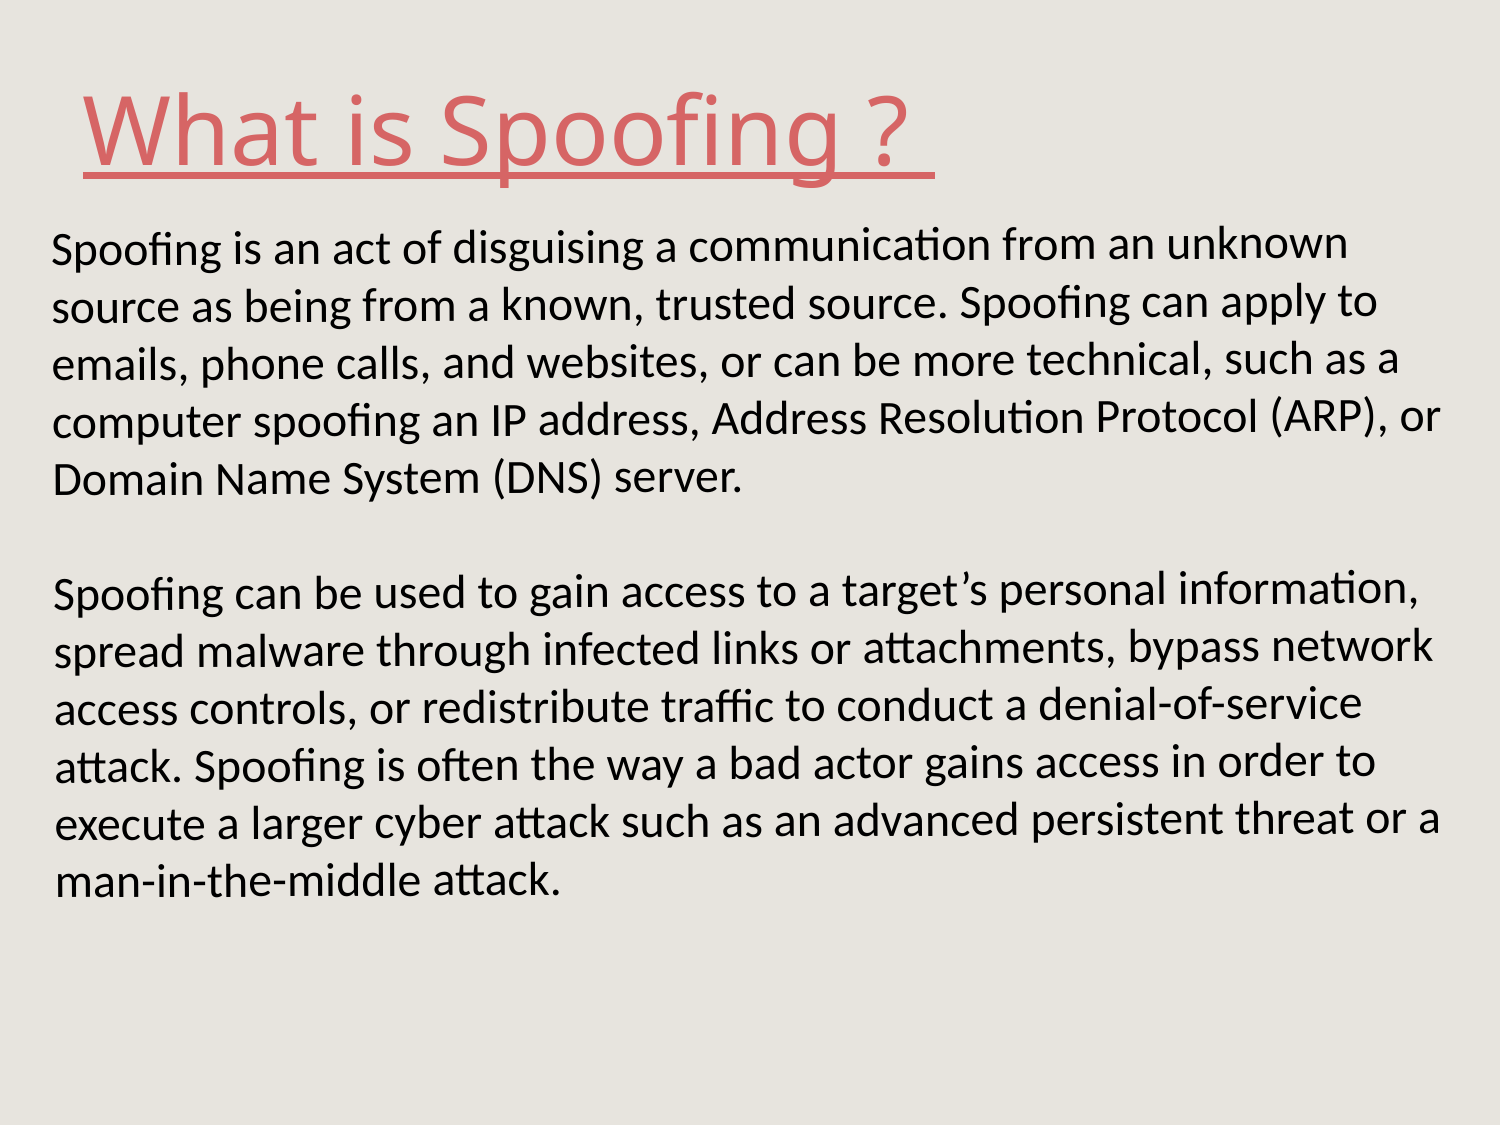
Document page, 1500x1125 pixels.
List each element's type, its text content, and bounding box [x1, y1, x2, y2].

text_box Spoofing is an act of disguising a communication from an unknown source as being from a known, trusted source. Spoofing can apply to emails, phone calls, and websites, or can be more technical, such as a computer spoofing an IP address, Address Resolution Protocol (ARP), or Domain Name System (DNS) server. Spoofing can be used to gain access to a target’s personal information, spread malware through infected links or attachments, bypass network access controls, or redistribute traffic to conduct a denial-of-service attack. Spoofing is often the way a bad actor gains access in order to execute a larger cyber attack such as an advanced persistent threat or a man-in-the-middle attack. [35, 201, 1486, 973]
title What is Spoofing ? [35, 184, 982, 188]
